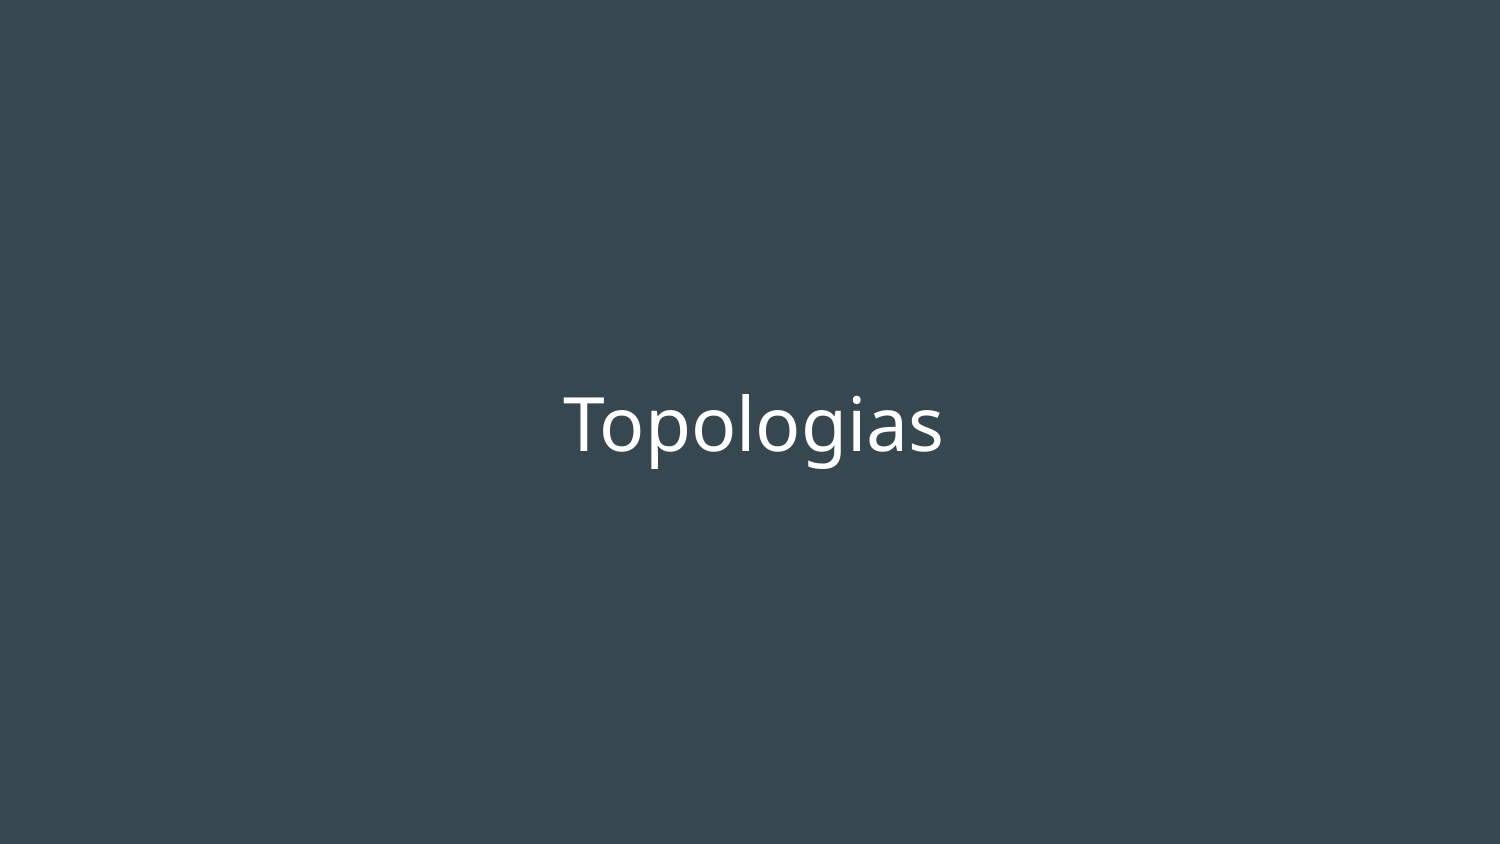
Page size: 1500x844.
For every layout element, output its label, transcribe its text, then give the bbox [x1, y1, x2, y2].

title Topologias [110, 351, 1399, 493]
